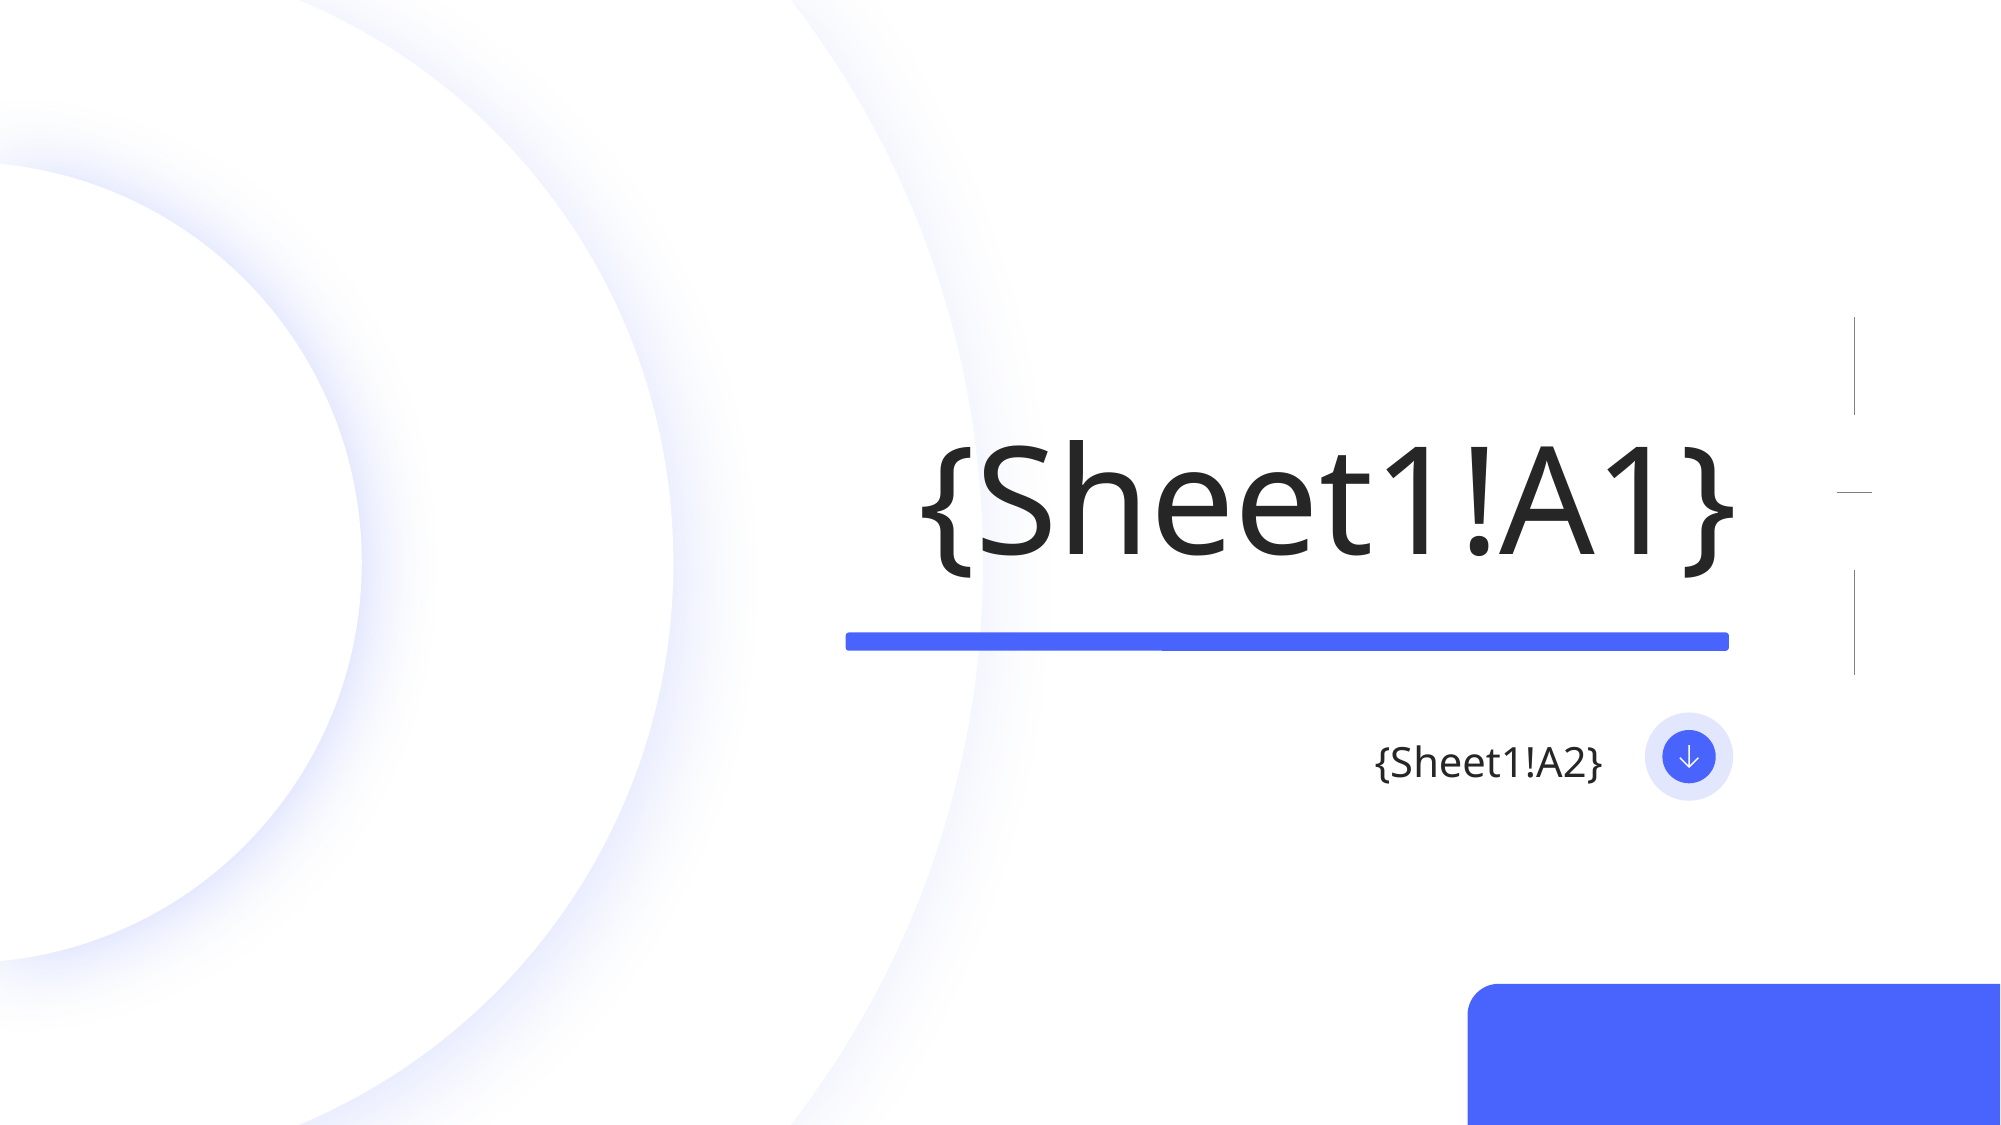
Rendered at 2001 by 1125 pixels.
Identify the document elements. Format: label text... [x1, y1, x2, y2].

title {Sheet1!A1} [372, 311, 1754, 593]
list {Sheet1!A2} [372, 728, 1618, 837]
